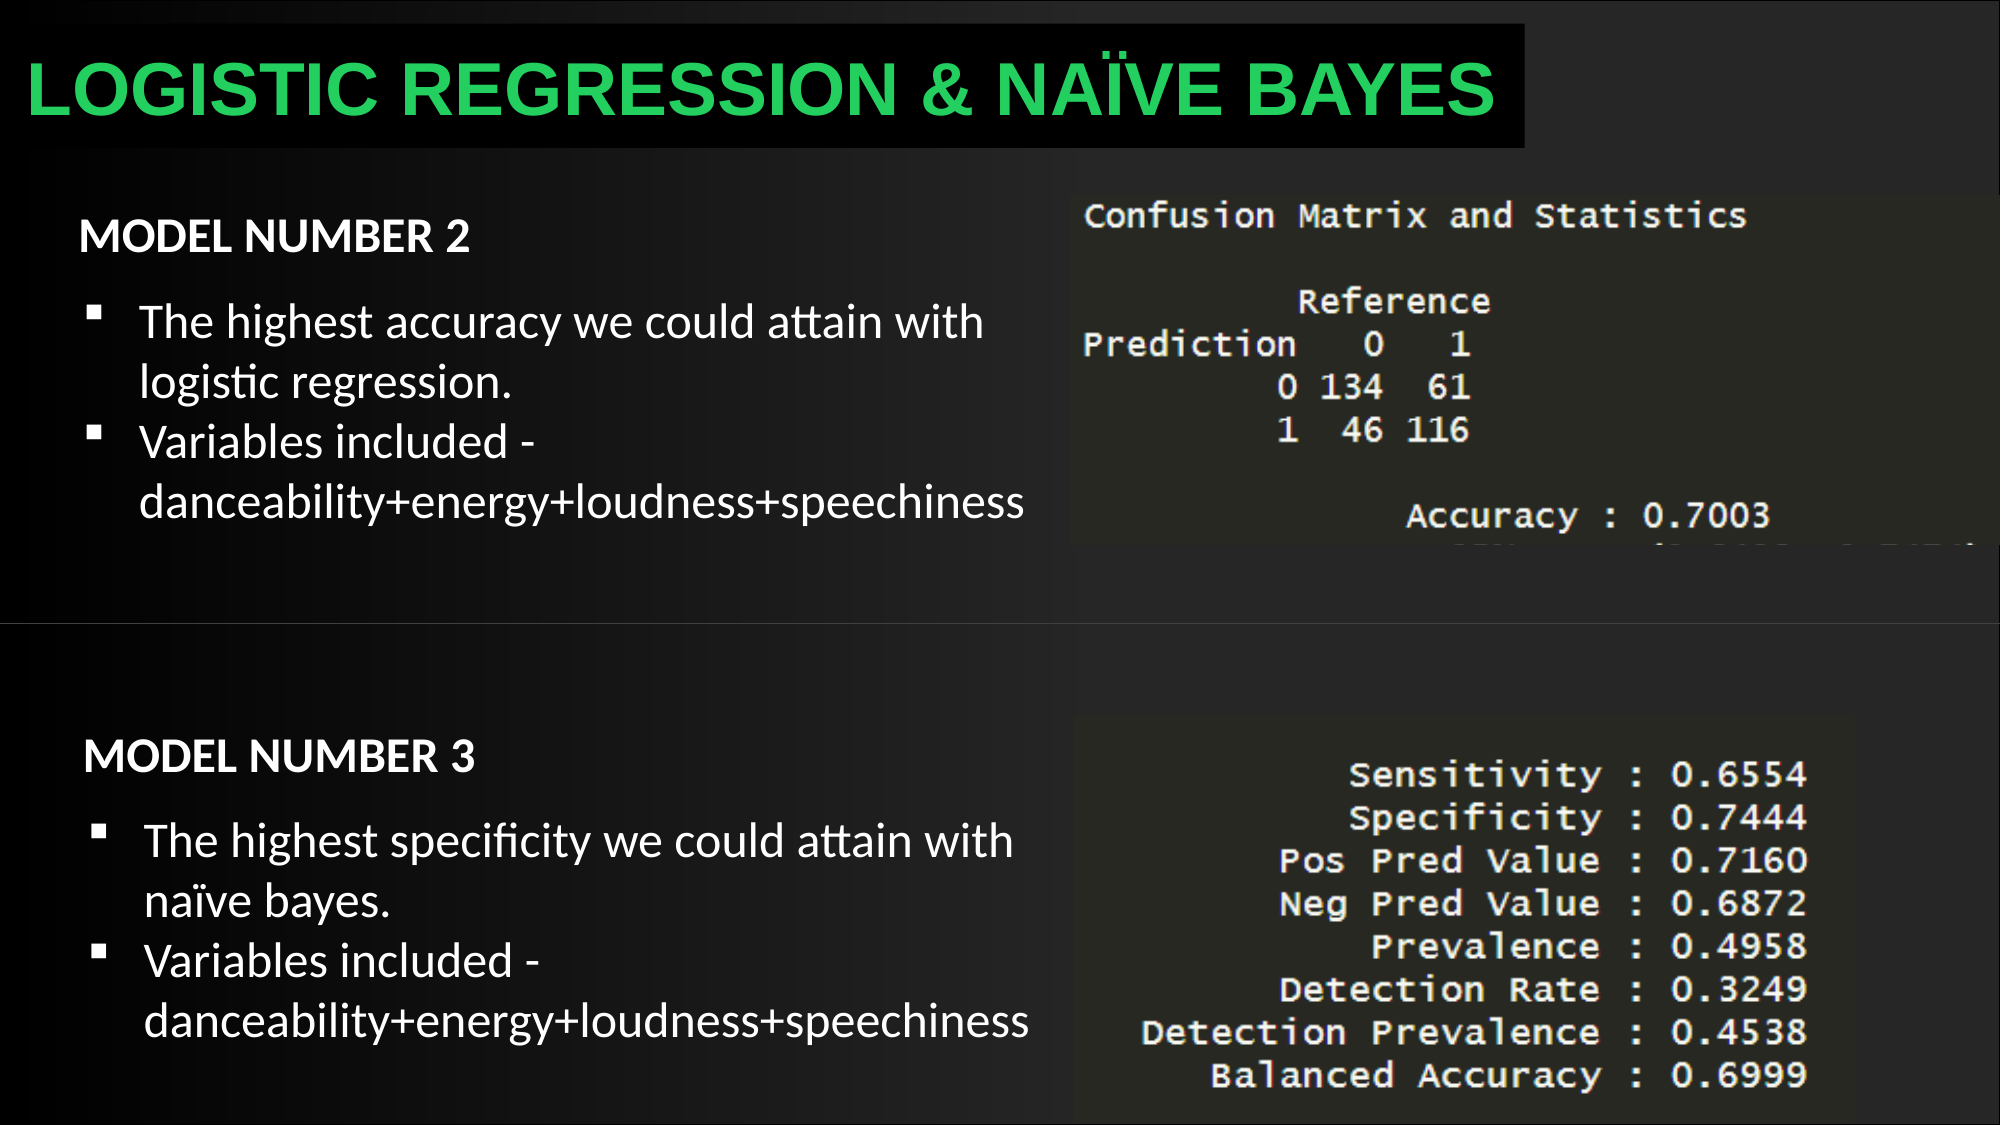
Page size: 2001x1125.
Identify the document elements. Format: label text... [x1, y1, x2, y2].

text_box MODEL NUMBER 2 [63, 195, 562, 271]
text_box The highest specificity we could attain with naïve bayes. Variables included - danceability+energy+loudness+speechiness [72, 800, 1074, 1056]
picture [1074, 715, 1856, 1123]
text_box The highest accuracy we could attain with logistic regression. Variables included - danceability+energy+loudness+speechiness [67, 280, 1069, 536]
text_box [0, 624, 2000, 1125]
text_box LOGISTIC REGRESSION & NAÏVE BAYES [0, 23, 1526, 149]
text_box [0, 0, 2000, 623]
text_box MODEL NUMBER 3 [67, 715, 567, 790]
picture [1069, 195, 2000, 545]
